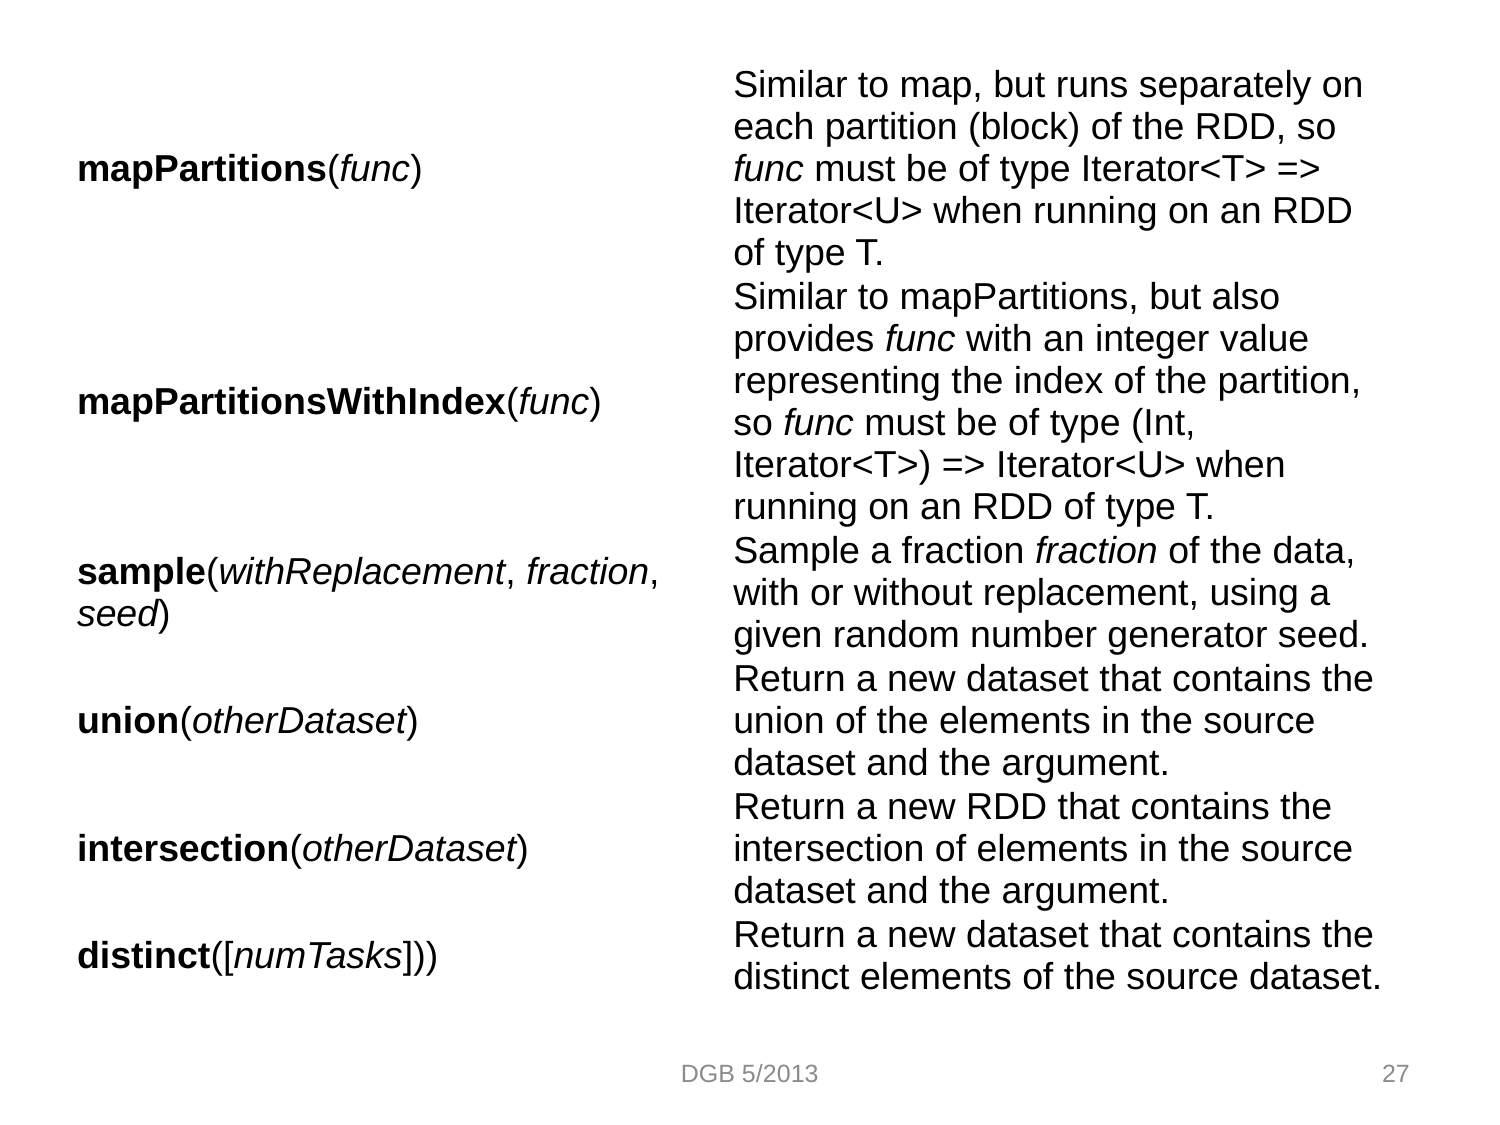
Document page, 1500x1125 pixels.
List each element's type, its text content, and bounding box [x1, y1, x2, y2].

table_cell mapPartitionsWithIndex(func) [75, 274, 731, 528]
table_cell Sample a fraction fraction of the data, with or without replacement, using a given random number generator seed. [731, 528, 1387, 657]
table_cell Return a new dataset that contains the distinct elements of the source dataset. [731, 913, 1387, 999]
table_cell Similar to mapPartitions, but also provides func with an integer value representing the index of the partition, so func must be of type (Int, Iterator<T>) => Iterator<U> when running on an RDD of type T. [731, 274, 1387, 528]
table_header mapPartitions(func) [75, 62, 731, 274]
table_cell distinct([numTasks])) [75, 913, 731, 999]
table_cell union(otherDataset) [75, 657, 731, 785]
table_cell intersection(otherDataset) [75, 785, 731, 913]
table_cell Return a new dataset that contains the union of the elements in the source dataset and the argument. [731, 657, 1387, 785]
slide_number 27 [1074, 1042, 1425, 1103]
table_cell Return a new RDD that contains the intersection of elements in the source dataset and the argument. [731, 785, 1387, 913]
table_header Similar to map, but runs separately on each partition (block) of the RDD, so func must be of type Iterator<T> => Iterator<U> when running on an RDD of type T. [731, 62, 1387, 274]
footer DGB 5/2013 [512, 1042, 988, 1103]
table_cell sample(withReplacement, fraction, seed) [75, 528, 731, 657]
